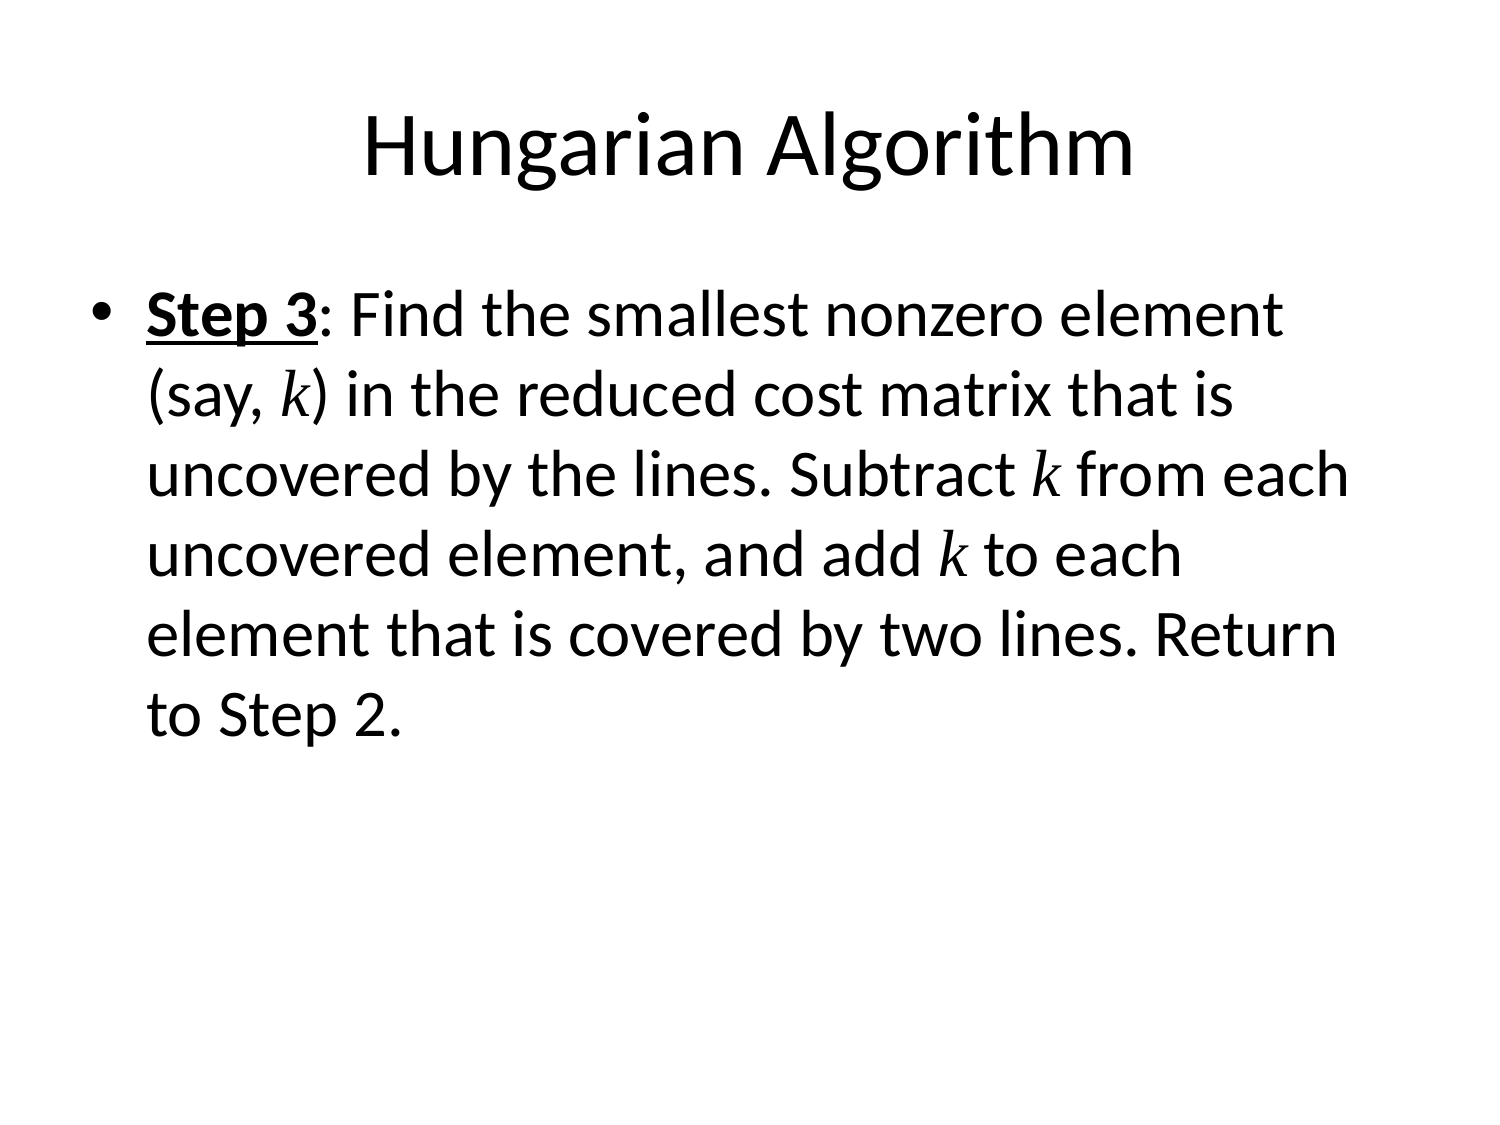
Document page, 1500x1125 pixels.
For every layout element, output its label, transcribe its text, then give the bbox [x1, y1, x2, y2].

list Step 3: Find the smallest nonzero element (say, k) in the reduced cost matrix that is uncovered by the lines. Subtract k from each uncovered element, and add k to each element that is covered by two lines. Return to Step 2. [75, 262, 1425, 1005]
title Hungarian Algorithm [75, 45, 1425, 233]
